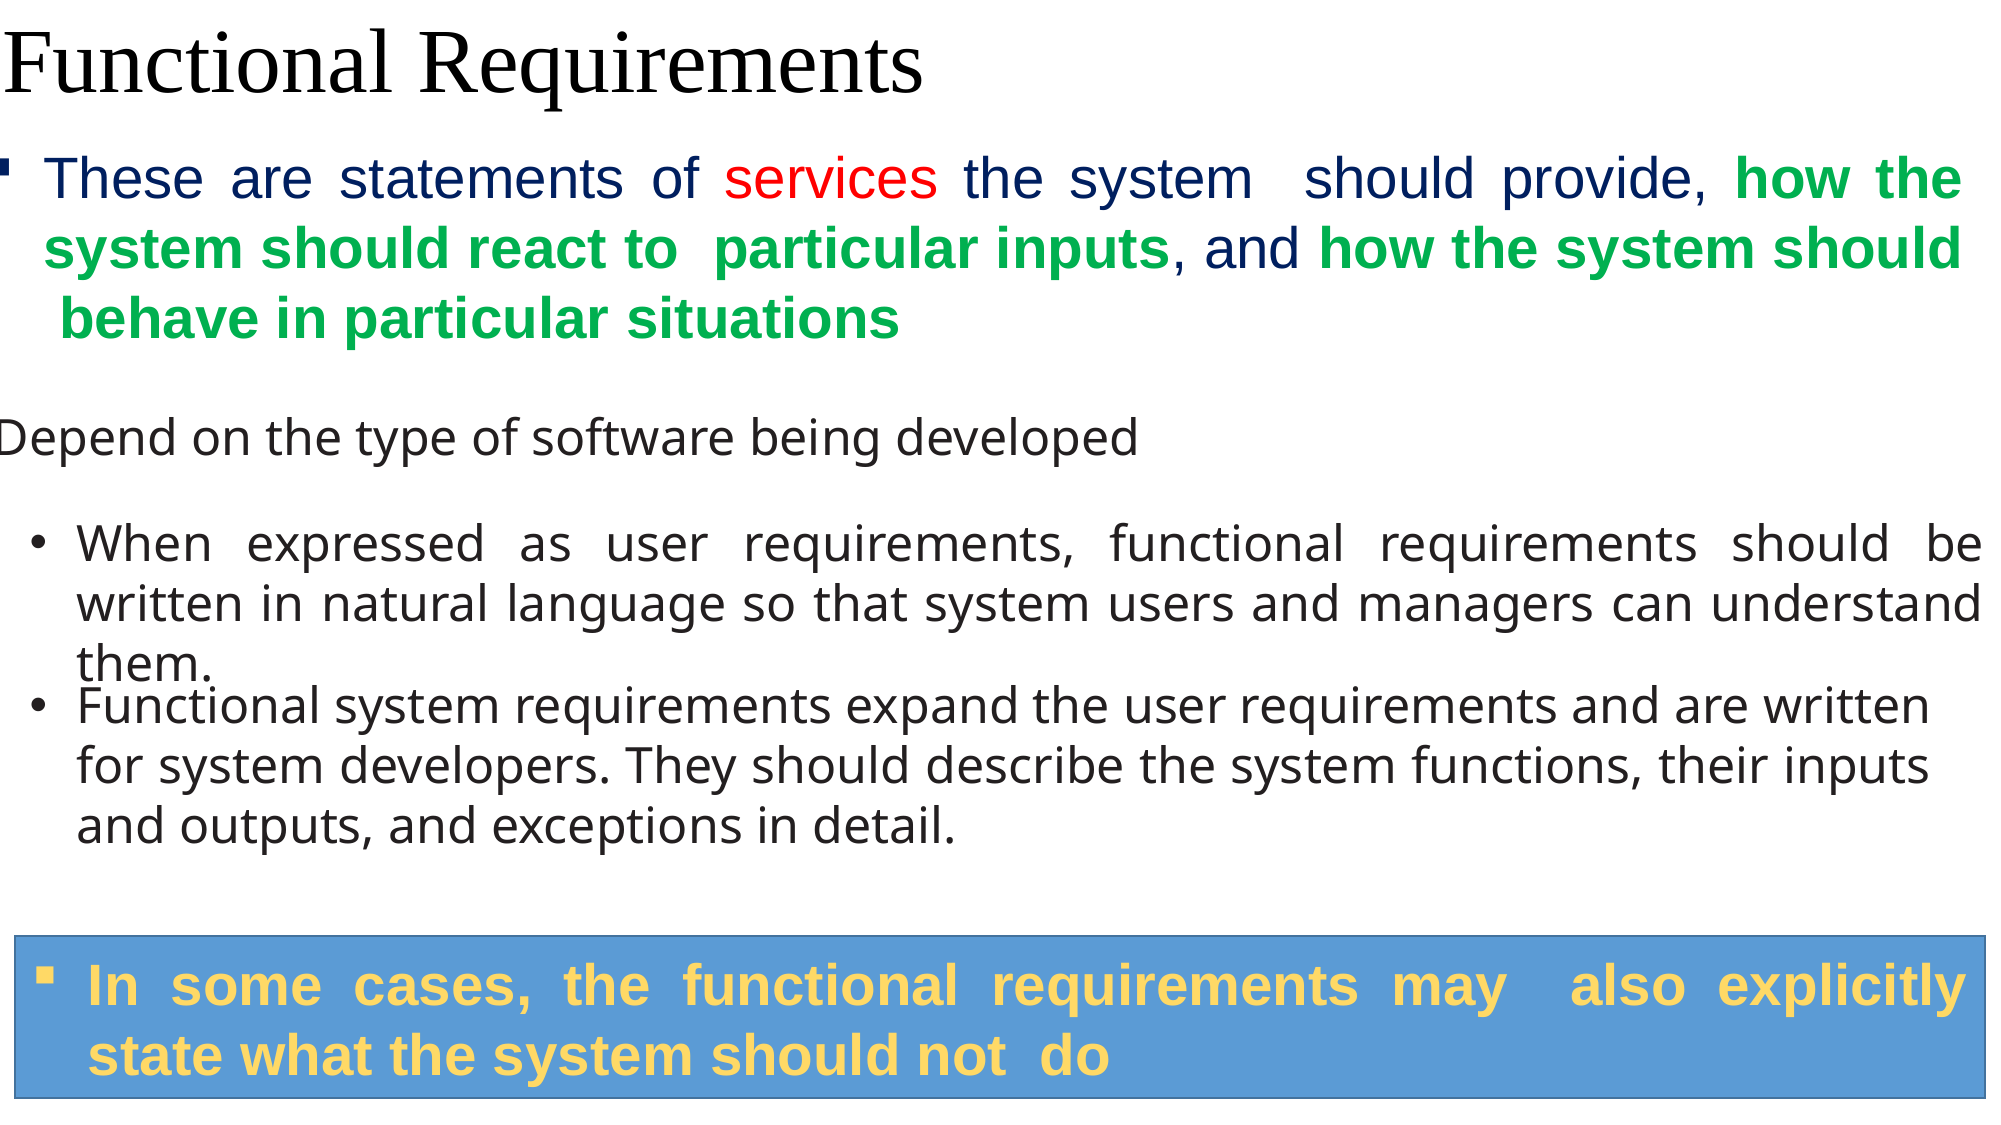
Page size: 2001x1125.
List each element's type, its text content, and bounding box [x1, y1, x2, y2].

text_box When expressed as user requirements, functional requirements should be written in natural language so that system users and managers can understand them. [14, 504, 2000, 699]
text_box In some cases, the functional requirements may also explicitly state what the system should not do [14, 935, 1986, 1099]
text_box These are statements of services the system should provide, how the system should react to particular inputs, and how the system should behave in particular situations [0, 139, 1986, 420]
title Functional Requirements [0, 0, 1725, 150]
text_box Depend on the type of software being developed [0, 397, 1156, 473]
slide_number 27 [1412, 1042, 1863, 1103]
footer Software Engineering [662, 1042, 1338, 1103]
text_box Functional system requirements expand the user requirements and are written for system developers. They should describe the system functions, their inputs and outputs, and exceptions in detail. [14, 666, 1948, 862]
